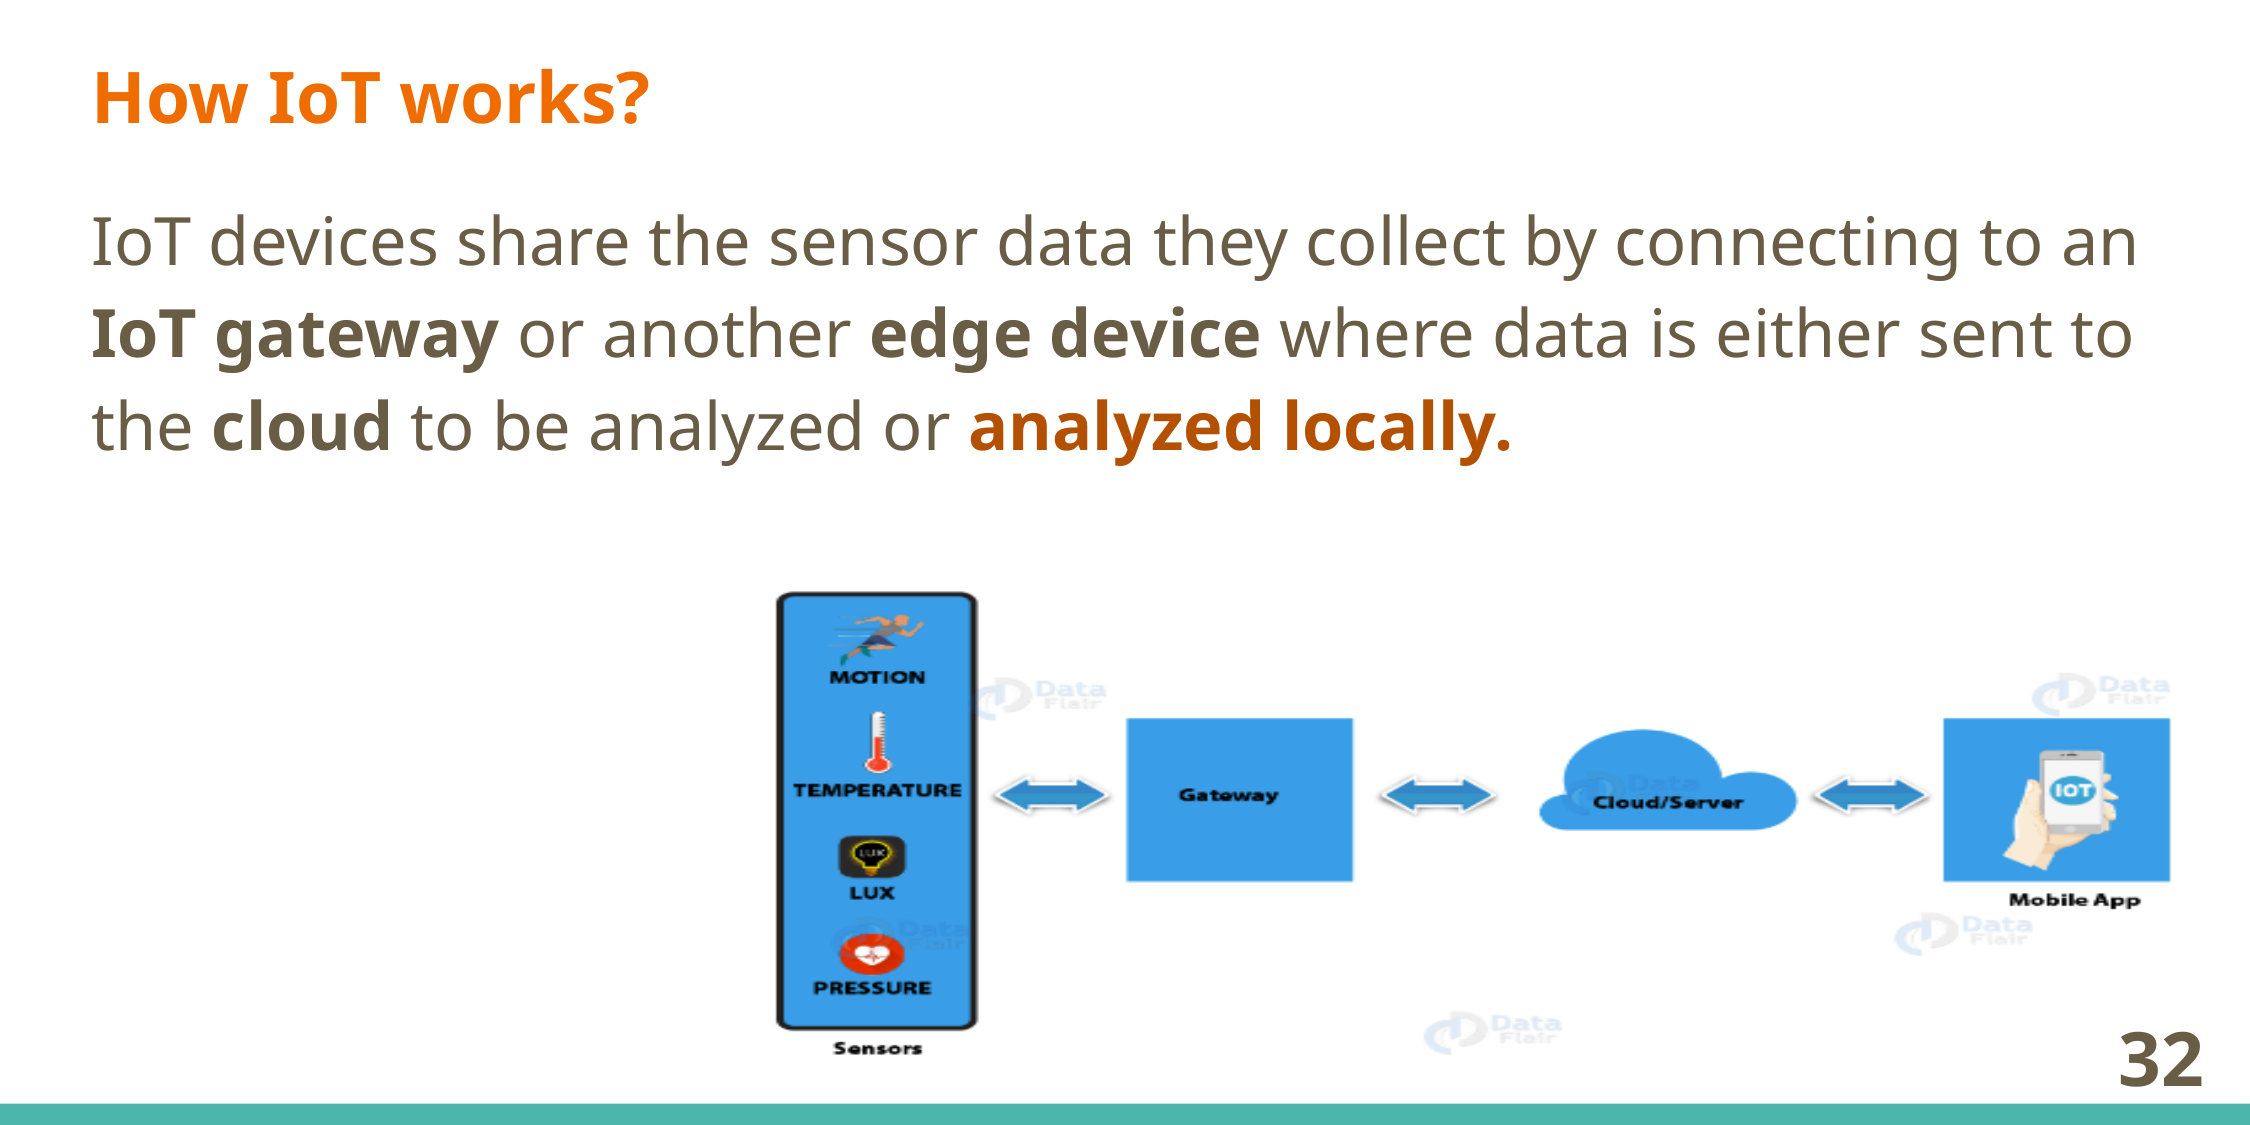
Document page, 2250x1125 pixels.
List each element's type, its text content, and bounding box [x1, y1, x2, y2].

slide_number 32 [2084, 1019, 2220, 1106]
picture [749, 587, 2194, 1072]
list IoT devices share the sensor data they collect by connecting to an IoT gateway or another edge device where data is either sent to the cloud to be analyzed or analyzed locally. [76, 172, 2174, 714]
title How IoT works? [76, 37, 2174, 154]
